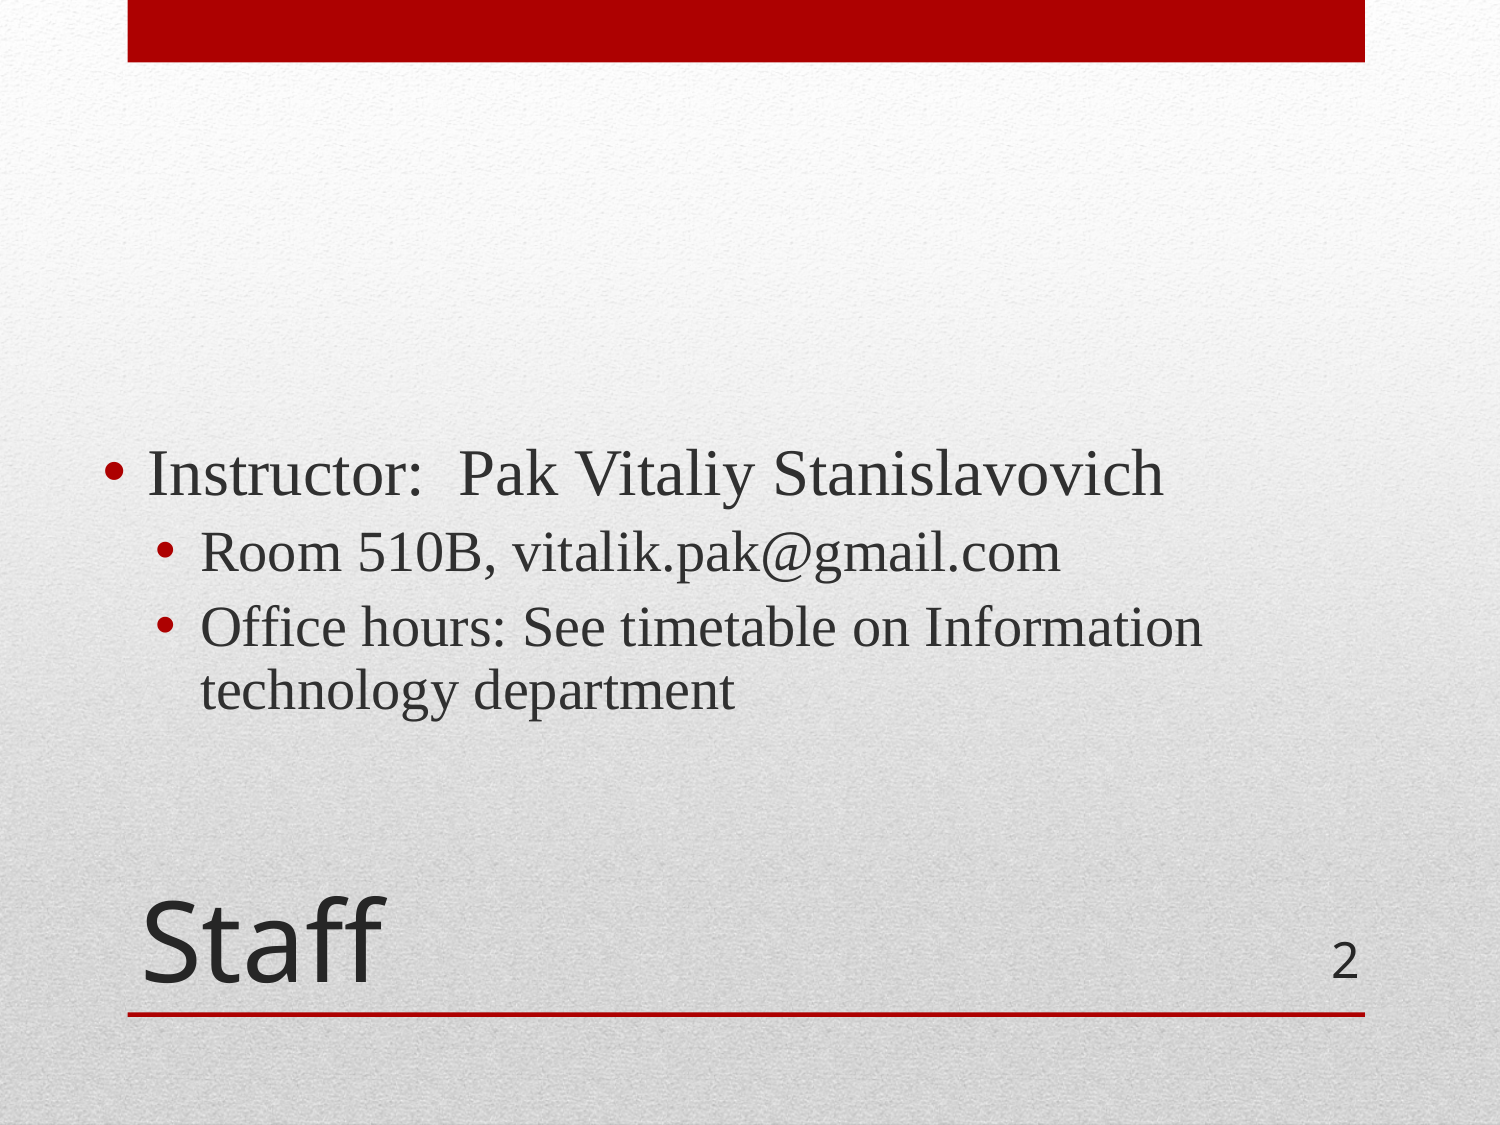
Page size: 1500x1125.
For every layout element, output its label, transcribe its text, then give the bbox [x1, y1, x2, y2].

title Staff [125, 960, 1238, 1013]
slide_number 2 [1250, 960, 1375, 993]
list Instructor: Pak Vitaliy Stanislavovich Room 510B, vitalik.pak@gmail.com Office hours: See timetable on Information technology department [87, 275, 1430, 960]
